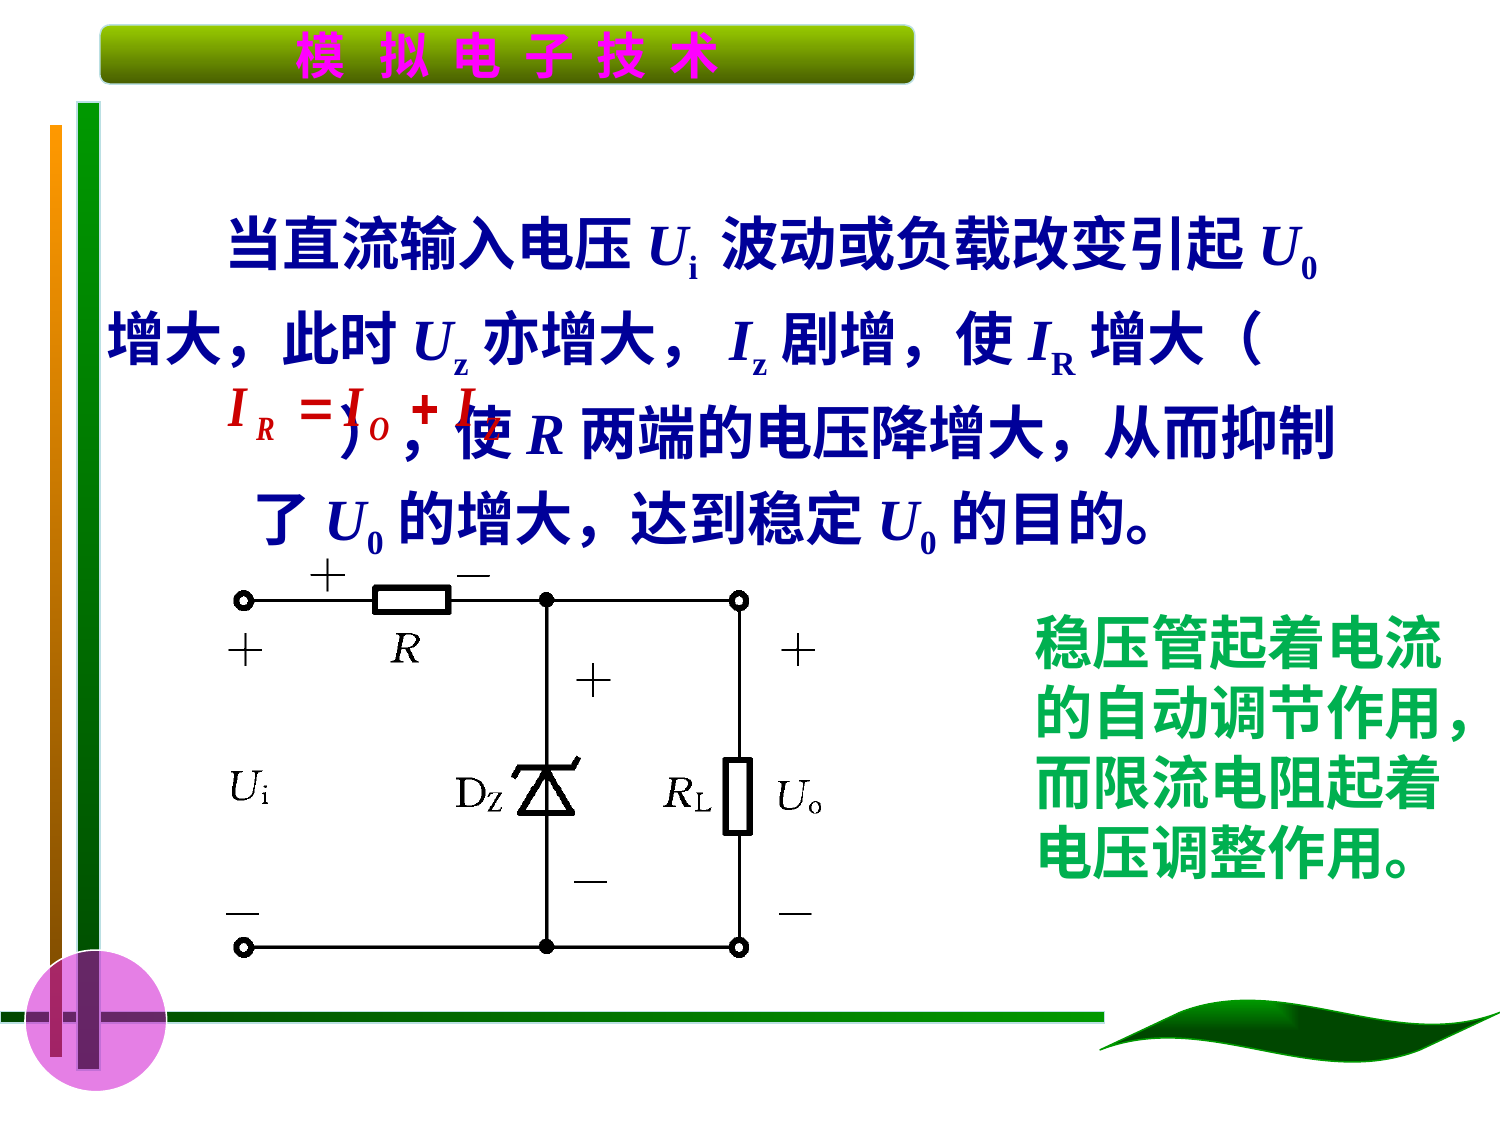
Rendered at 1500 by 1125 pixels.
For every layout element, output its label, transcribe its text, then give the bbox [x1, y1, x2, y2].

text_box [216, 368, 516, 449]
text_box 当直流输入电压Ui 波动或负载改变引起U0增大，此时Uz亦增大，Iz剧增，使IR增大（ ），使R两端的电压降增大，从而抑制了U0的增大，达到稳定U0的目的。 [105, 191, 1345, 562]
picture [216, 550, 833, 963]
text_box 稳压管起着电流的自动调节作用，而限流电阻起着电压调整作用。 [1007, 598, 1470, 894]
